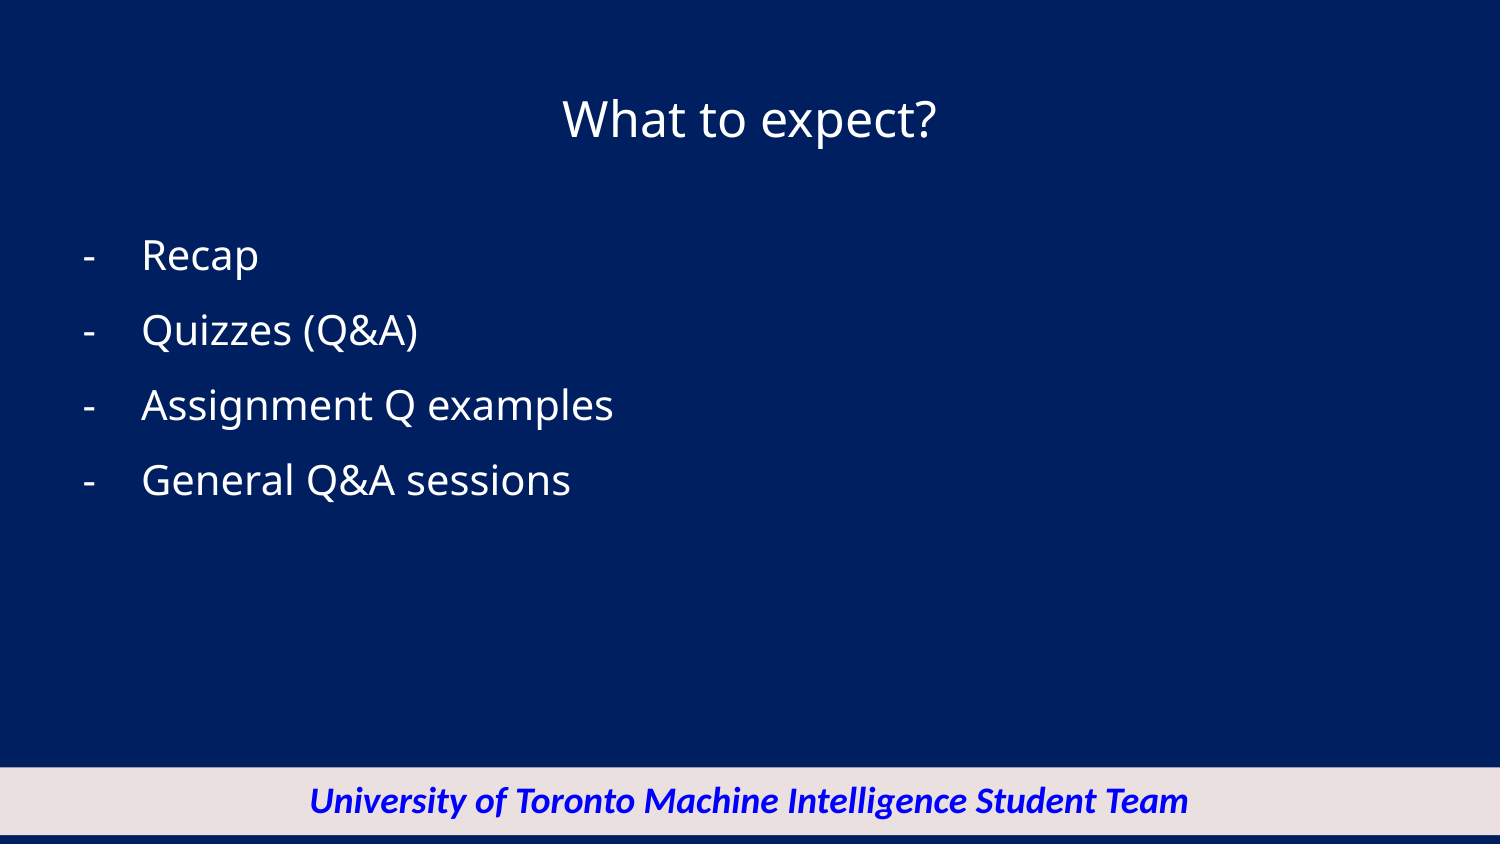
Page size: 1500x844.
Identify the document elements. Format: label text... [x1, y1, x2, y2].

title What to expect? [51, 72, 1449, 167]
list Recap Quizzes (Q&A) Assignment Q examples General Q&A sessions [51, 189, 1449, 750]
